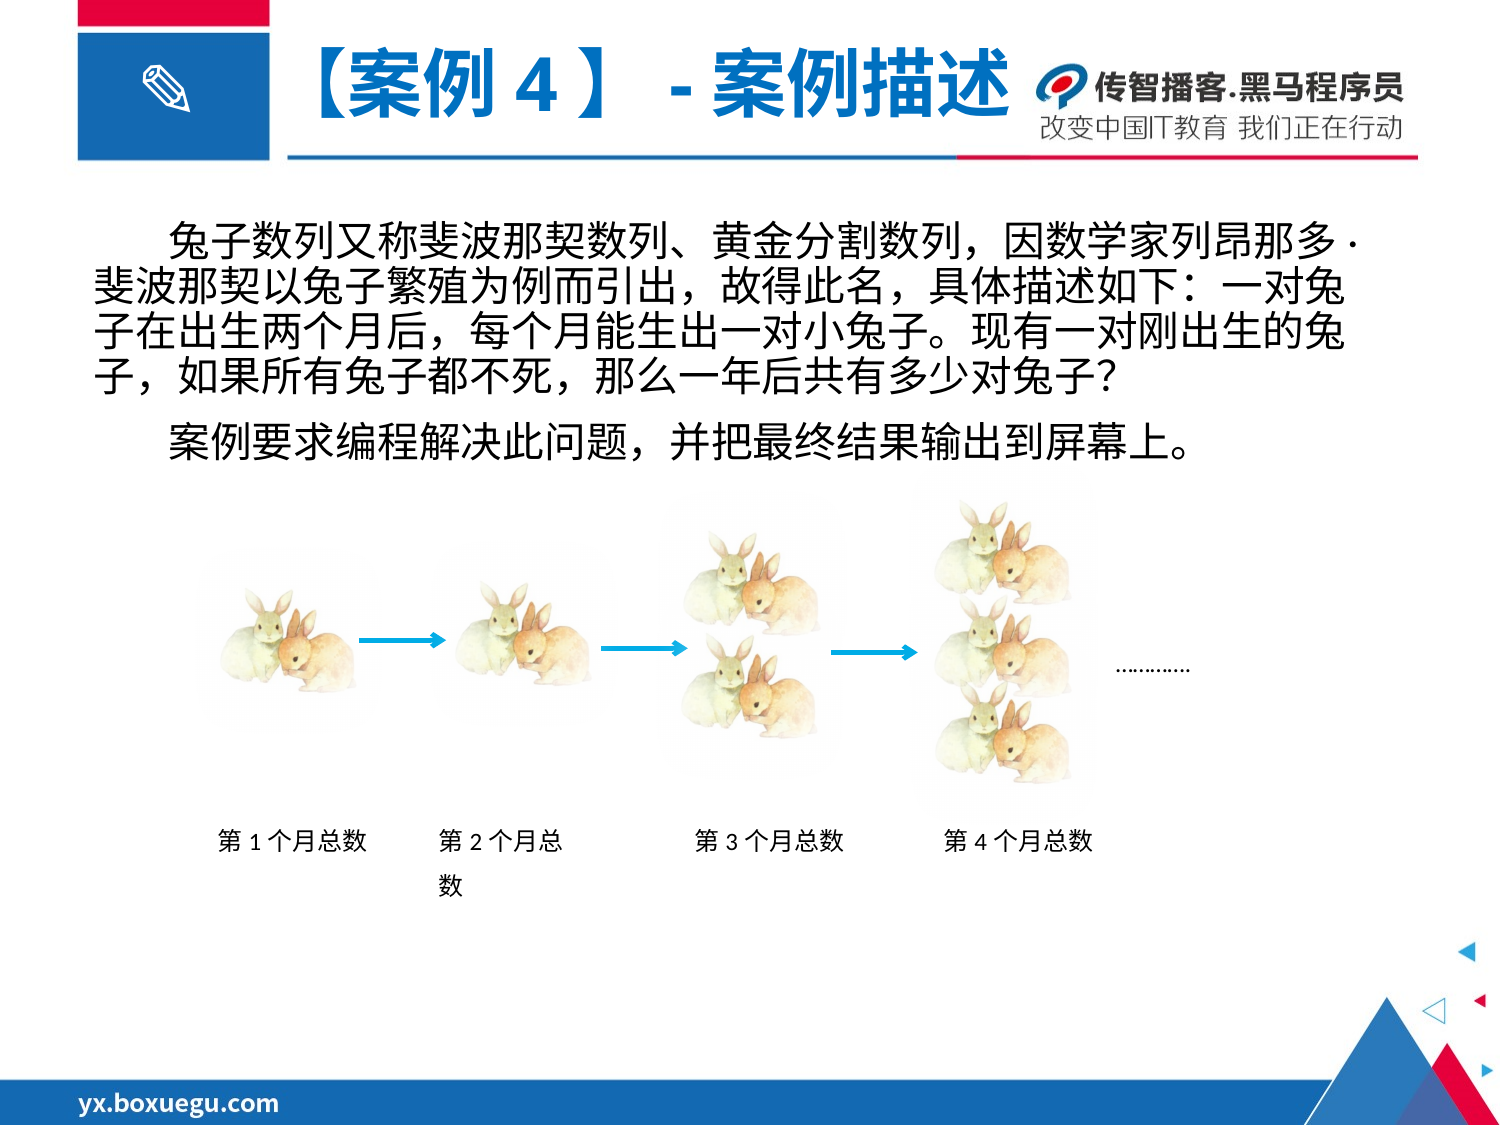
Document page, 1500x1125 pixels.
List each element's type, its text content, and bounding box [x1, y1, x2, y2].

picture [0, 0, 1500, 1125]
text_box 第4个月总数 [928, 803, 1111, 863]
text_box 第1个月总数 [202, 803, 387, 863]
text_box 第2个月总数 [423, 803, 599, 908]
text_box …………. [1102, 625, 1276, 685]
text_box 第3个月总数 [679, 803, 862, 863]
text_box 【案例4】-案例描述 [258, 18, 1189, 145]
list 兔子数列又称斐波那契数列、黄金分割数列，因数学家列昂那多·斐波那契以兔子繁殖为例而引出，故得此名，具体描述如下：一对兔子在出生两个月后，每个月能生出一对小兔子。现有一对刚出生的兔子，如果所有兔子都不死，那么一年后共有多少对兔子？ 案例要求编程解决此问题，并把最终结果输出到屏幕上。 [78, 213, 1388, 521]
